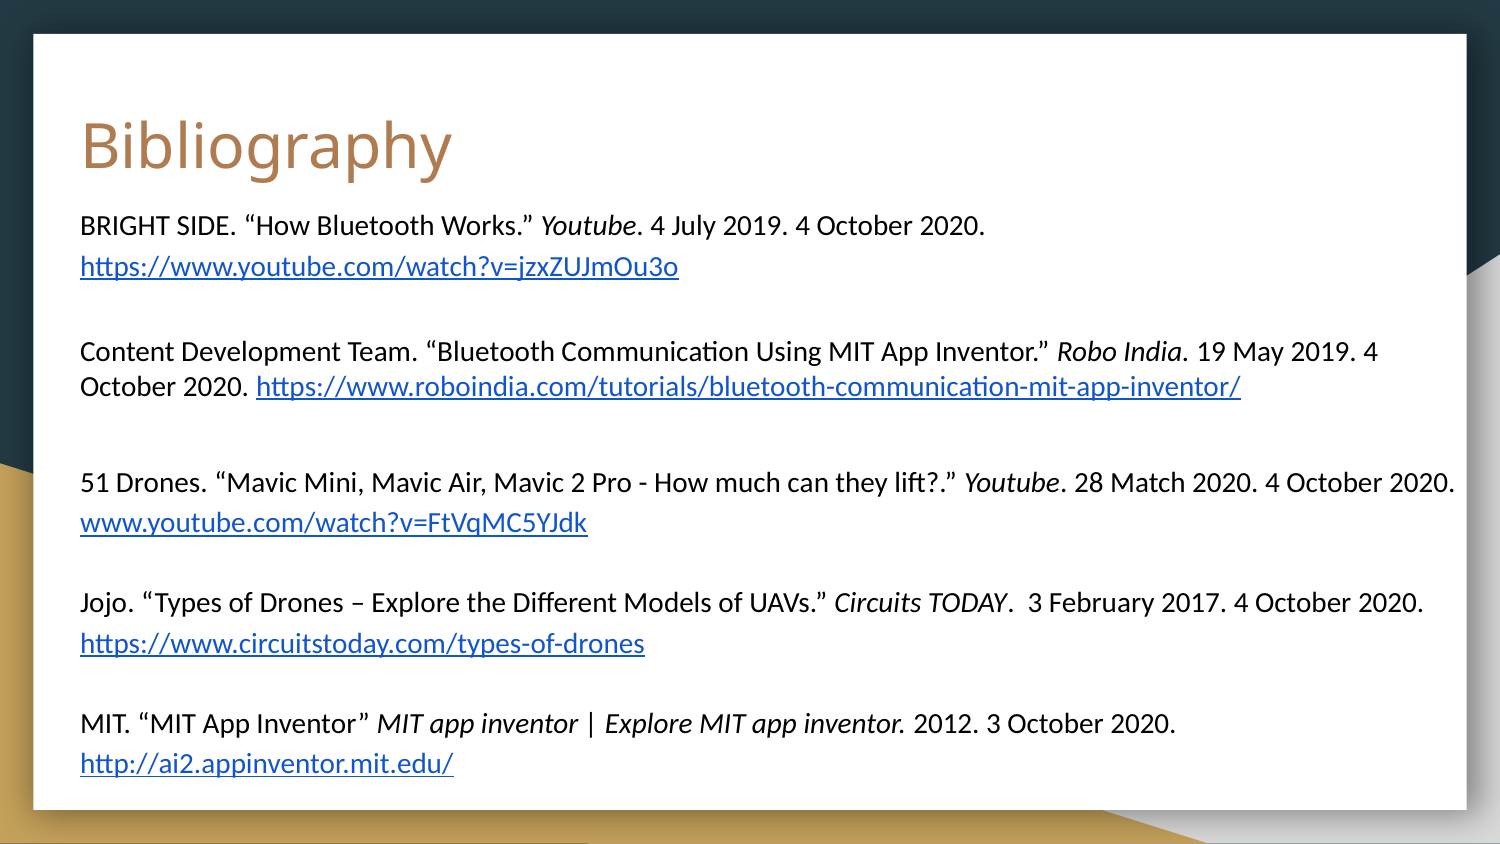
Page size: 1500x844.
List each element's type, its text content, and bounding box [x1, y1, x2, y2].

list BRIGHT SIDE. “How Bluetooth Works.” Youtube. 4 July 2019. 4 October 2020. https://www.youtube.com/watch?v=jzxZUJmOu3o Content Development Team. “Bluetooth Communication Using MIT App Inventor.” Robo India. 19 May 2019. 4 October 2020. https://www.roboindia.com/tutorials/bluetooth-communication-mit-app-inventor/ 51 Drones. “Mavic Mini, Mavic Air, Mavic 2 Pro - How much can they lift?.” Youtube. 28 Match 2020. 4 October 2020. www.youtube.com/watch?v=FtVqMC5YJdk Jojo. “Types of Drones – Explore the Different Models of UAVs.” Circuits TODAY. 3 February 2017. 4 October 2020. https://www.circuitstoday.com/types-of-drones MIT. “MIT App Inventor” MIT app inventor | Explore MIT app inventor. 2012. 3 October 2020. http://ai2.appinventor.mit.edu/ [65, 186, 1487, 619]
title Bibliography [65, 91, 1297, 186]
